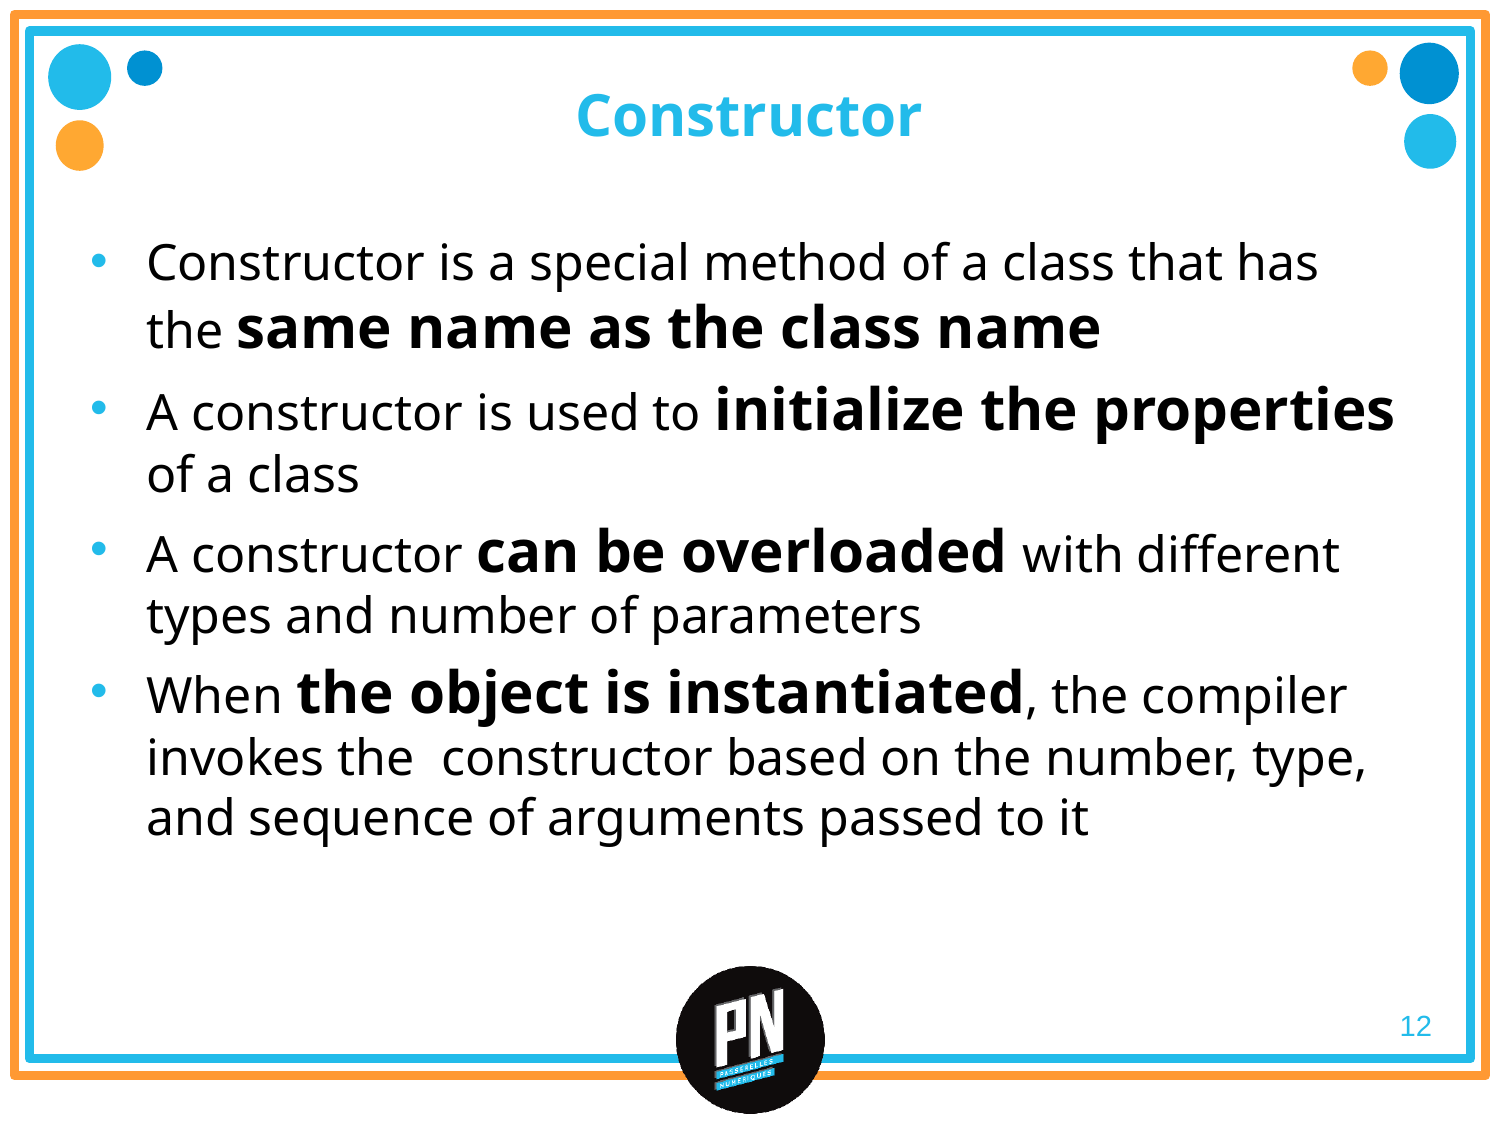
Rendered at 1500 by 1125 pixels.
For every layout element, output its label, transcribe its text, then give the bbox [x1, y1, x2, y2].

title Constructor [75, 36, 1424, 191]
picture [674, 1025, 826, 1115]
list Constructor is a special method of a class that has the same name as the class name A constructor is used to initialize the properties of a class A constructor can be overloaded with different types and number of parameters When the object is instantiated, the compiler invokes the constructor based on the number, type, and sequence of arguments passed to it [75, 222, 1424, 1025]
